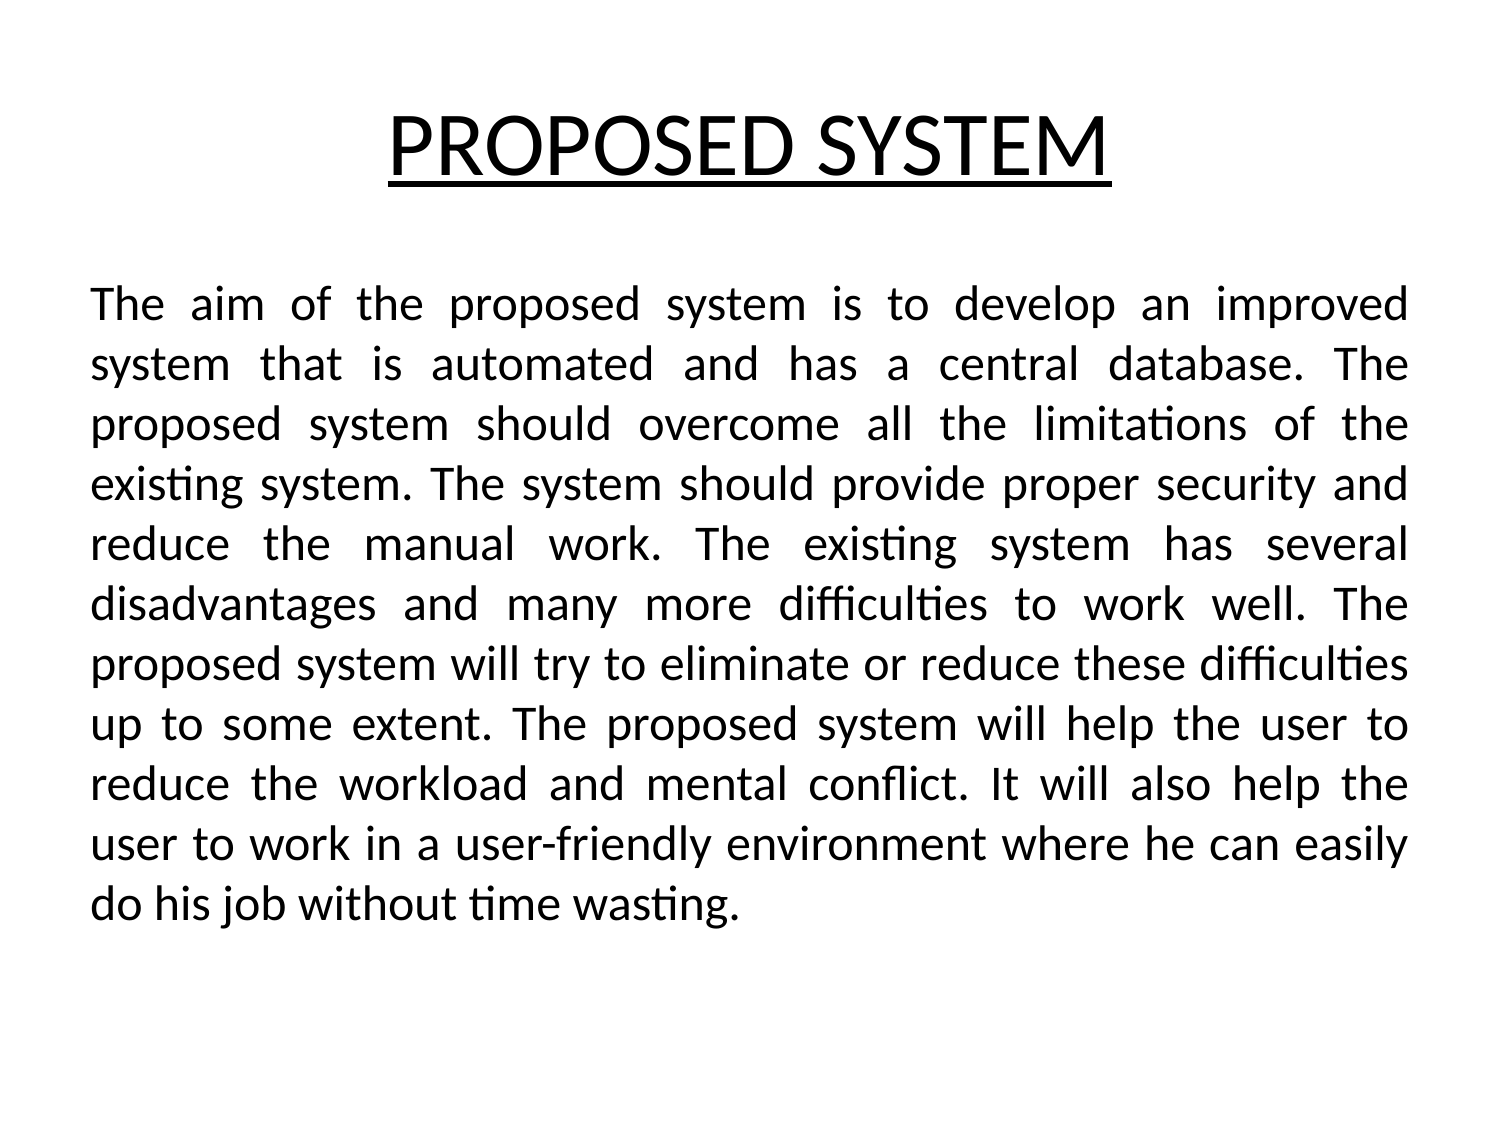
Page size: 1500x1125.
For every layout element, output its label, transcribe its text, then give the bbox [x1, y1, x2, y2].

title PROPOSED SYSTEM [75, 45, 1425, 233]
list The aim of the proposed system is to develop an improved system that is automated and has a central database. The proposed system should overcome all the limitations of the existing system. The system should provide proper security and reduce the manual work. The existing system has several disadvantages and many more difficulties to work well. The proposed system will try to eliminate or reduce these difficulties up to some extent. The proposed system will help the user to reduce the workload and mental conflict. It will also help the user to work in a user-friendly environment where he can easily do his job without time wasting. [75, 262, 1425, 1005]
